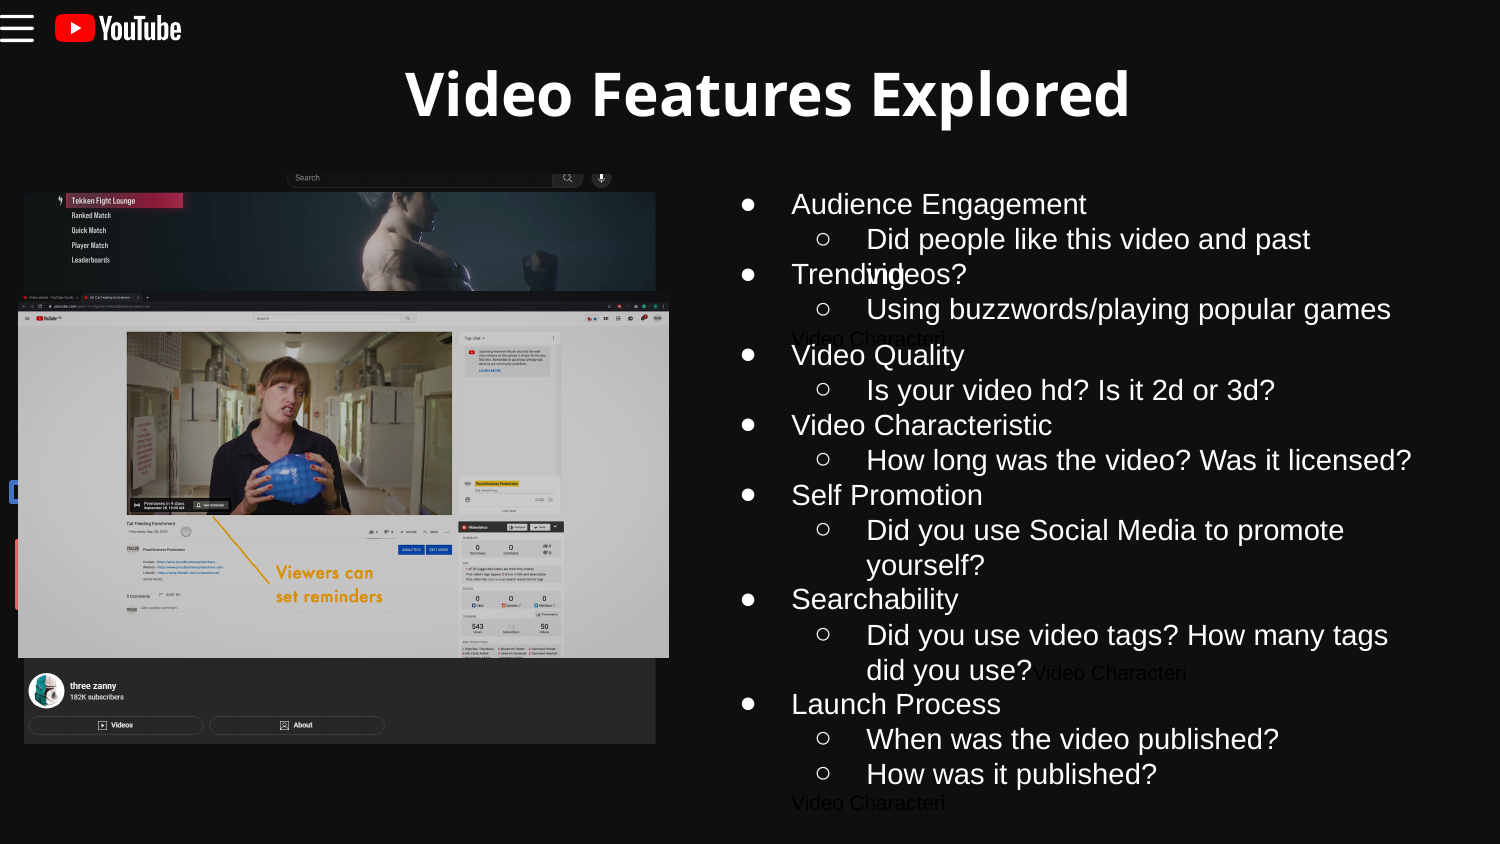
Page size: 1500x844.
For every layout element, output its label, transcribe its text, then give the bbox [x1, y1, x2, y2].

text_box Audience Engagement Did people like this video and past videos? Video Characteri [701, 170, 1434, 240]
text_box Launch Process When was the video published? How was it published? Video Characteri [701, 670, 1434, 844]
text_box [0, 38, 34, 43]
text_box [54, 13, 181, 43]
text_box Trending Using buzzwords/playing popular games [701, 240, 1434, 303]
text_box [117, 62, 1378, 149]
text_box [0, 14, 34, 19]
text_box Video Features Explored [301, 50, 1238, 134]
picture [17, 173, 669, 745]
text_box Video Quality Is your video hd? Is it 2d or 3d? Video Characteristic How long was the video? Was it licensed? Self Promotion Did you use Social Media to promote yourself? Searchability Did you use video tags? How many tags did you use?Video Characteri [701, 321, 1434, 670]
text_box [0, 26, 34, 31]
text_box Audience Engagement Did people like this video and past videos? Video Characteri [701, 303, 1434, 321]
